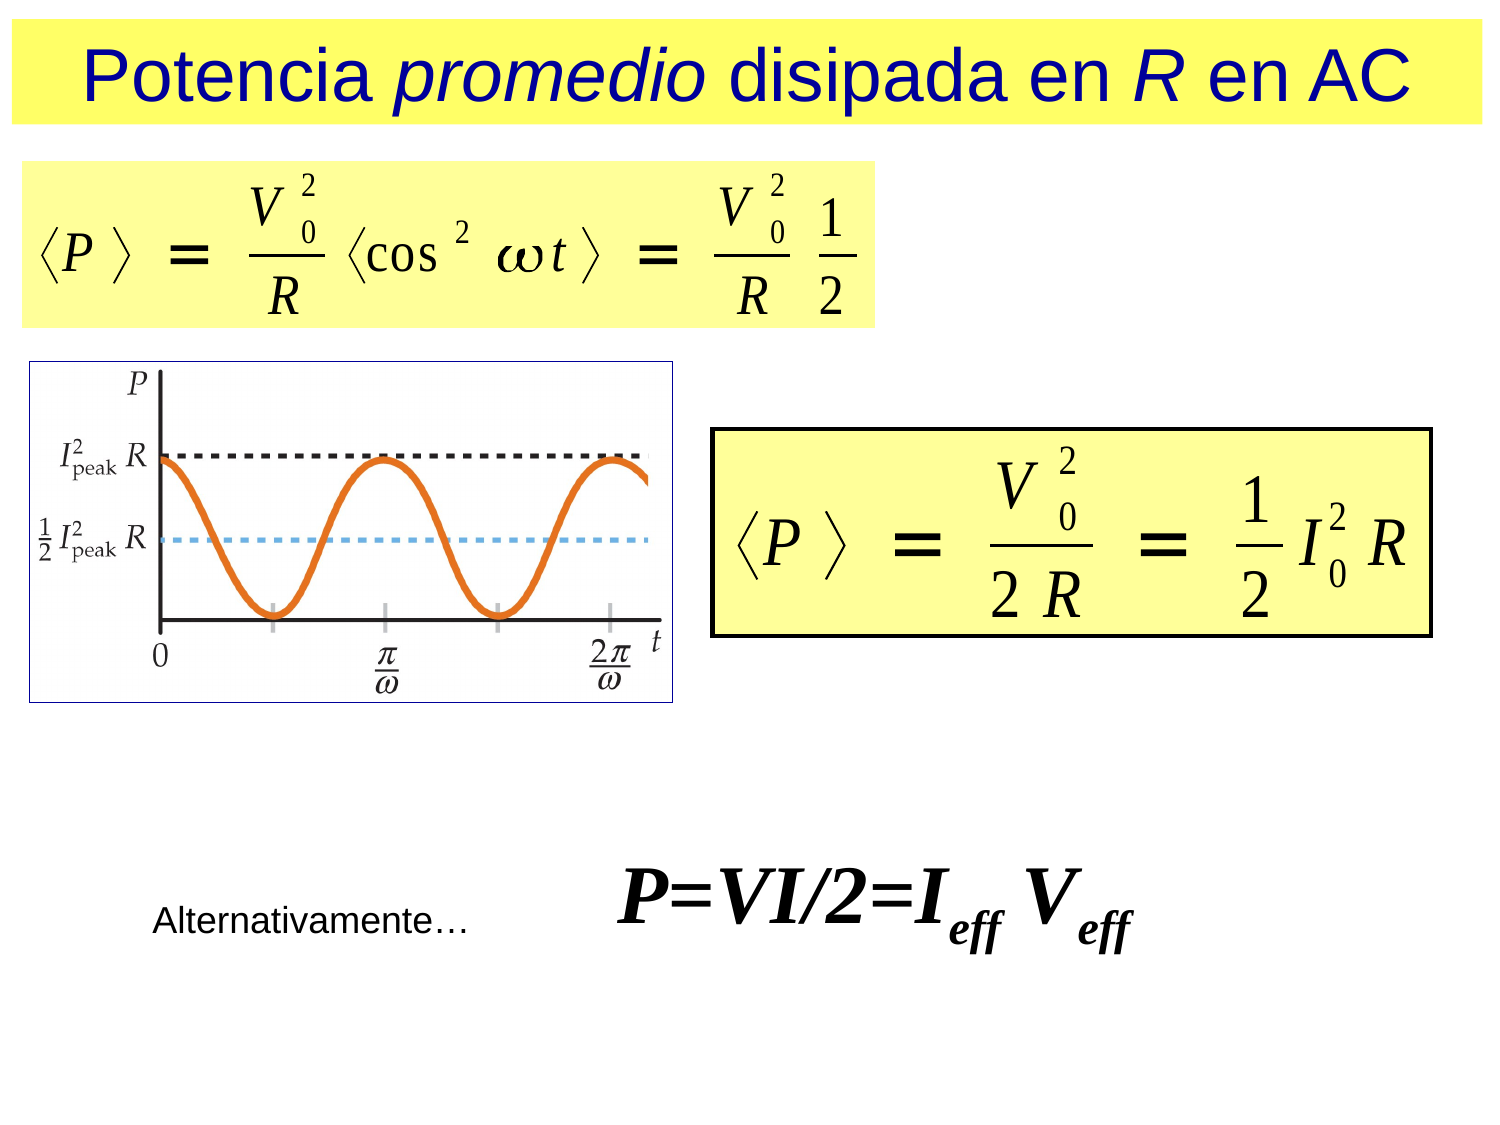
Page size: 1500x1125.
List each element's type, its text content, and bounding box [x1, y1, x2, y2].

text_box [714, 430, 1430, 634]
text_box P=VI/2=Ieff Veff [602, 832, 1146, 962]
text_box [21, 160, 875, 329]
picture [29, 361, 673, 703]
text_box Potencia promedio disipada en R en AC [11, 19, 1483, 125]
text_box Alternativamente… [137, 888, 486, 949]
